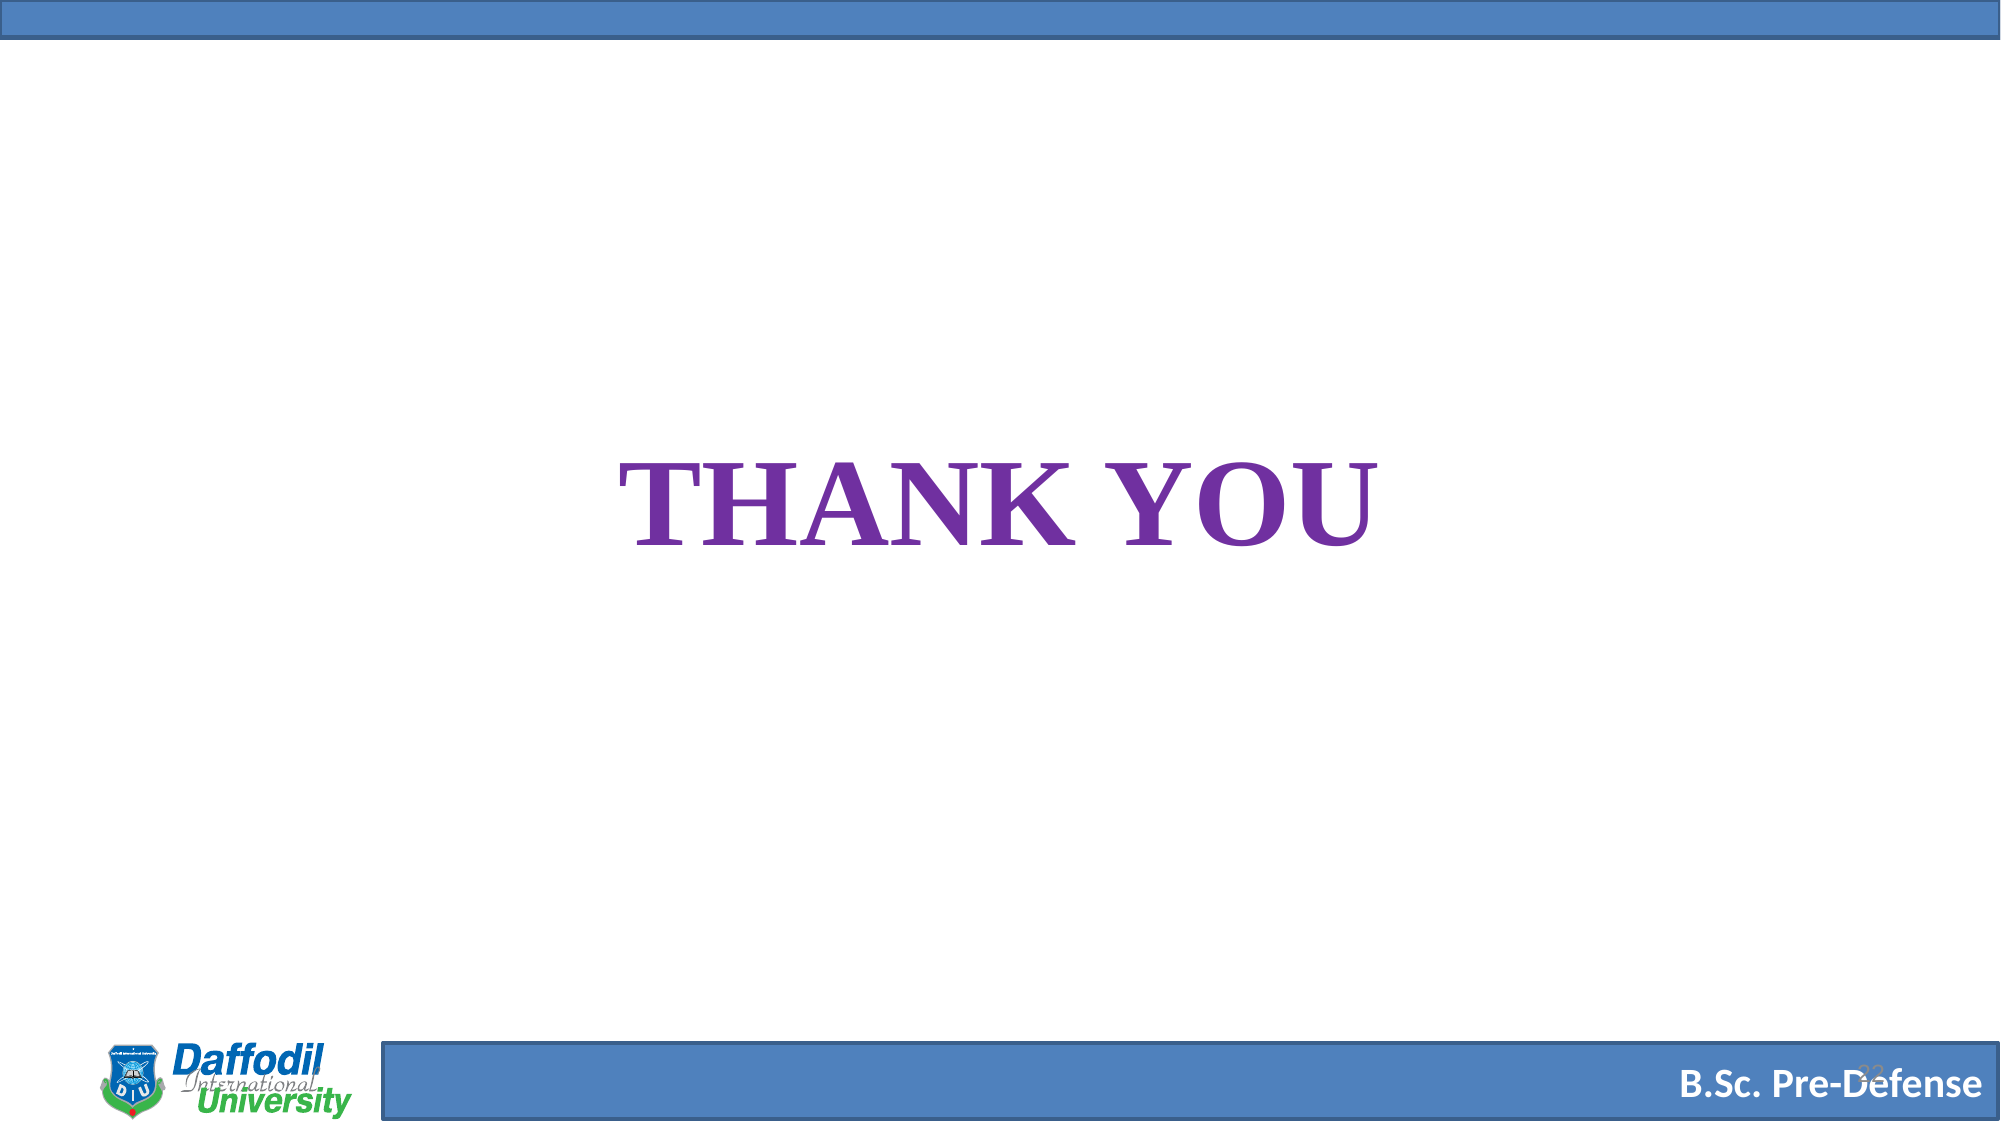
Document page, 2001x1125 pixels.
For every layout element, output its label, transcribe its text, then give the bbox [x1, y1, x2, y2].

picture [125, 1078, 132, 1084]
slide_number 22 [1433, 1042, 1900, 1103]
list THANK YOU [99, 237, 1900, 888]
